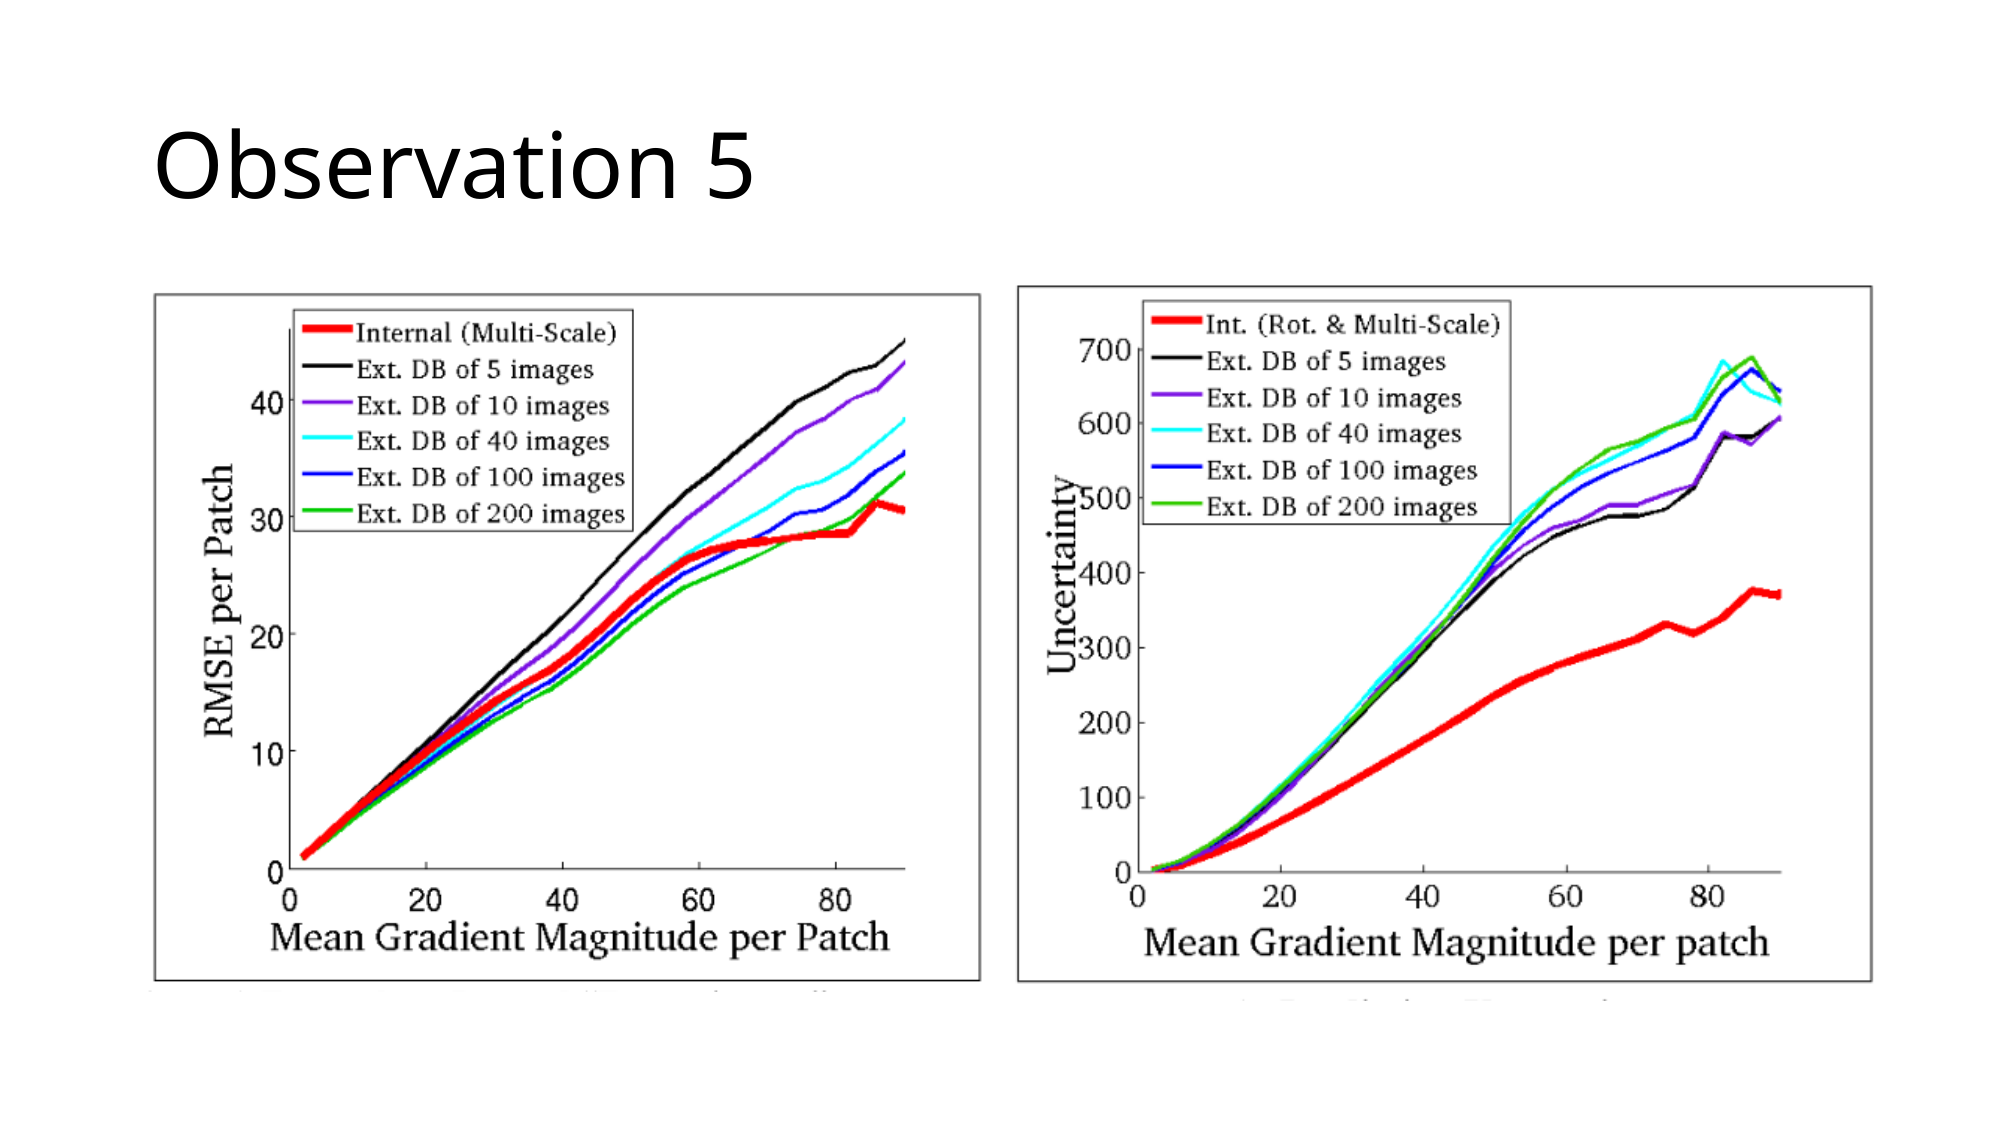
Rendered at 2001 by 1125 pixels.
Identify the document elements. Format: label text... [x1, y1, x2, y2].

title Observation 5 [137, 59, 1863, 278]
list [137, 277, 998, 992]
picture [1002, 267, 1892, 1001]
